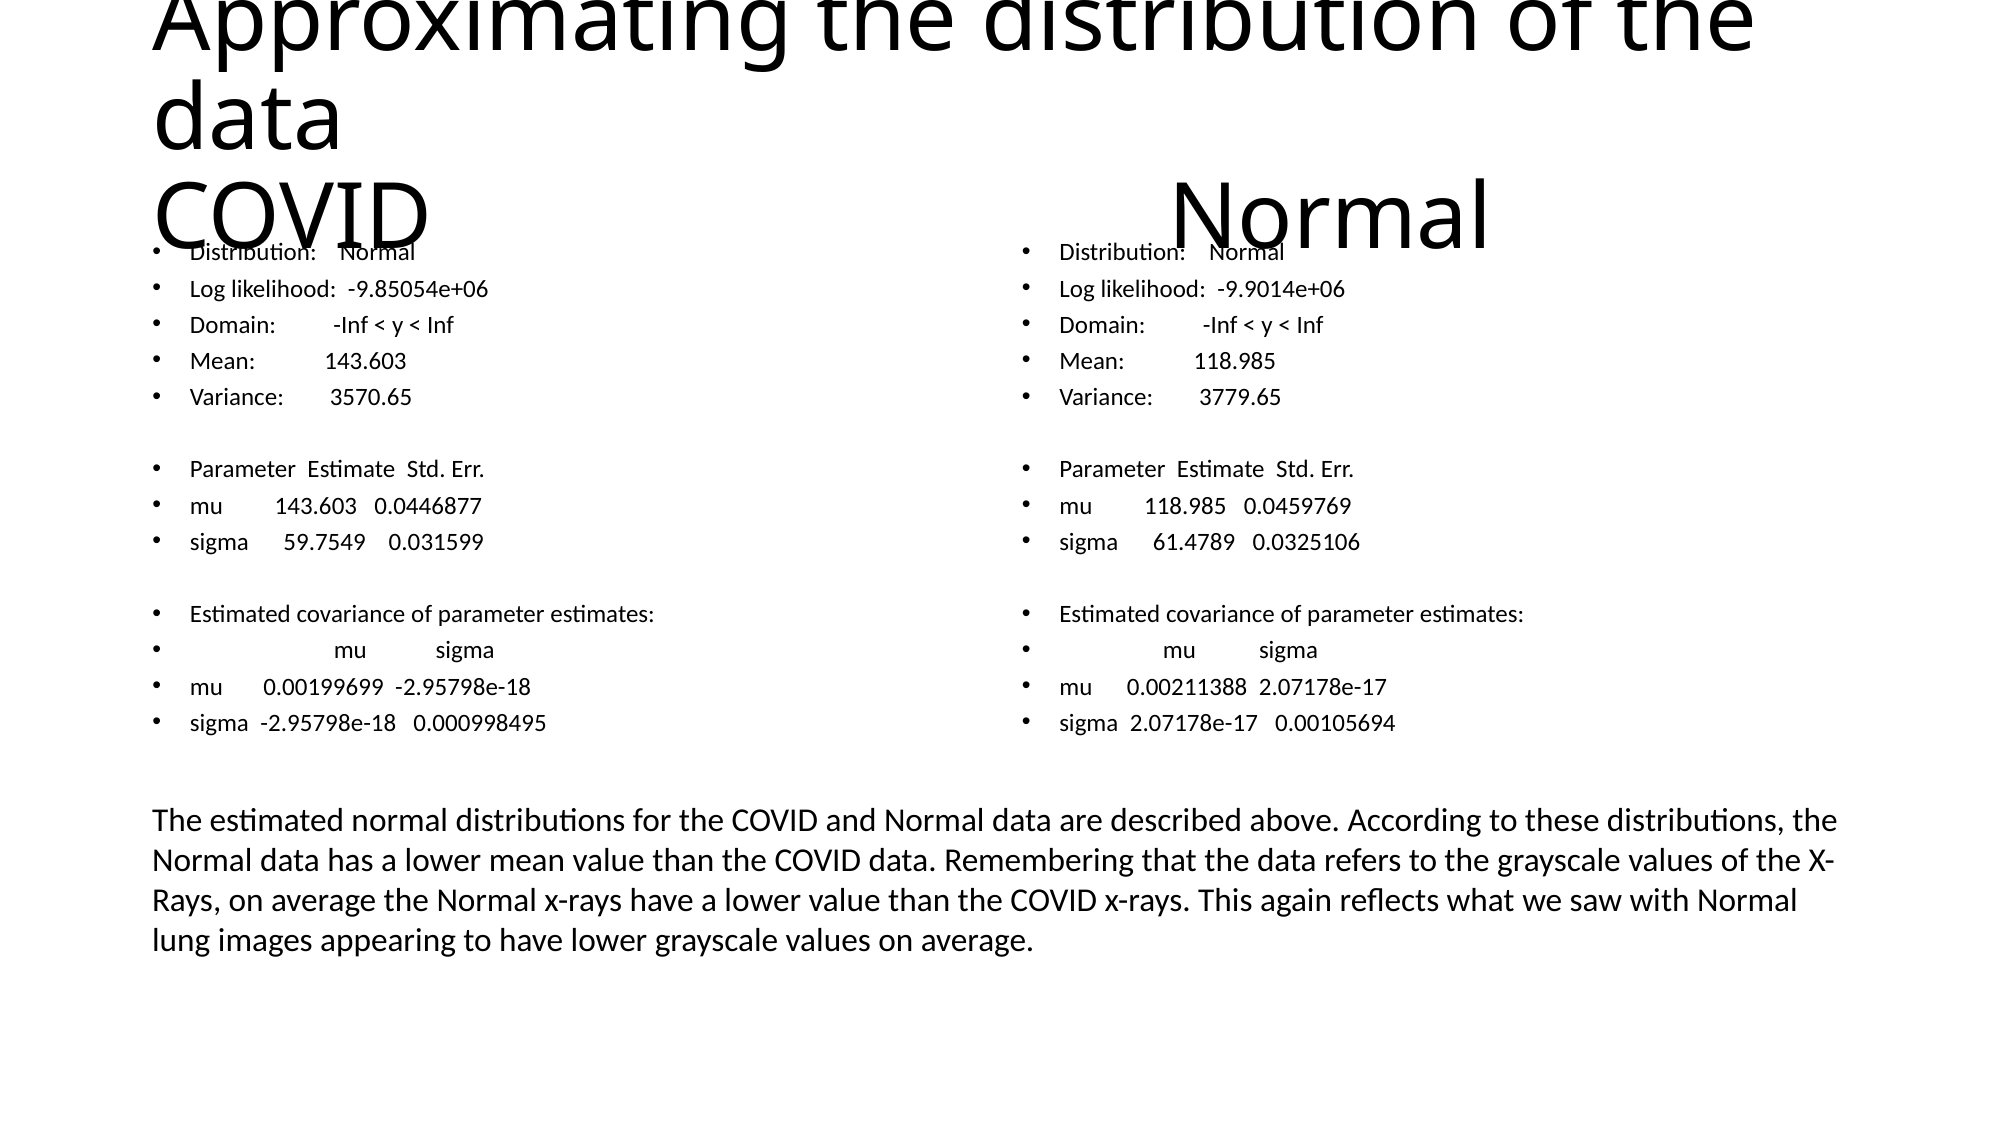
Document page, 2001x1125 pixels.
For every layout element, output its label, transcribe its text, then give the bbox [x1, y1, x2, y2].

list Distribution: Normal Log likelihood: -9.85054e+06 Domain: -Inf < y < Inf Mean: 143.603 Variance: 3570.65 Parameter Estimate Std. Err. mu 143.603 0.0446877 sigma 59.7549 0.031599 Estimated covariance of parameter estimates: mu sigma mu 0.00199699 -2.95798e-18 sigma -2.95798e-18 0.000998495 [137, 228, 988, 757]
title Approximating the distribution of the data COVID Normal [137, 10, 1863, 229]
list Distribution: Normal Log likelihood: -9.9014e+06 Domain: -Inf < y < Inf Mean: 118.985 Variance: 3779.65 Parameter Estimate Std. Err. mu 118.985 0.0459769 sigma 61.4789 0.0325106 Estimated covariance of parameter estimates: mu sigma mu 0.00211388 2.07178e-17 sigma 2.07178e-17 0.00105694 [1006, 228, 1857, 757]
text_box The estimated normal distributions for the COVID and Normal data are described above. According to these distributions, the Normal data has a lower mean value than the COVID data. Remembering that the data refers to the grayscale values of the X-Rays, on average the Normal x-rays have a lower value than the COVID x-rays. This again reflects what we saw with Normal lung images appearing to have lower grayscale values on average. [137, 790, 1863, 965]
